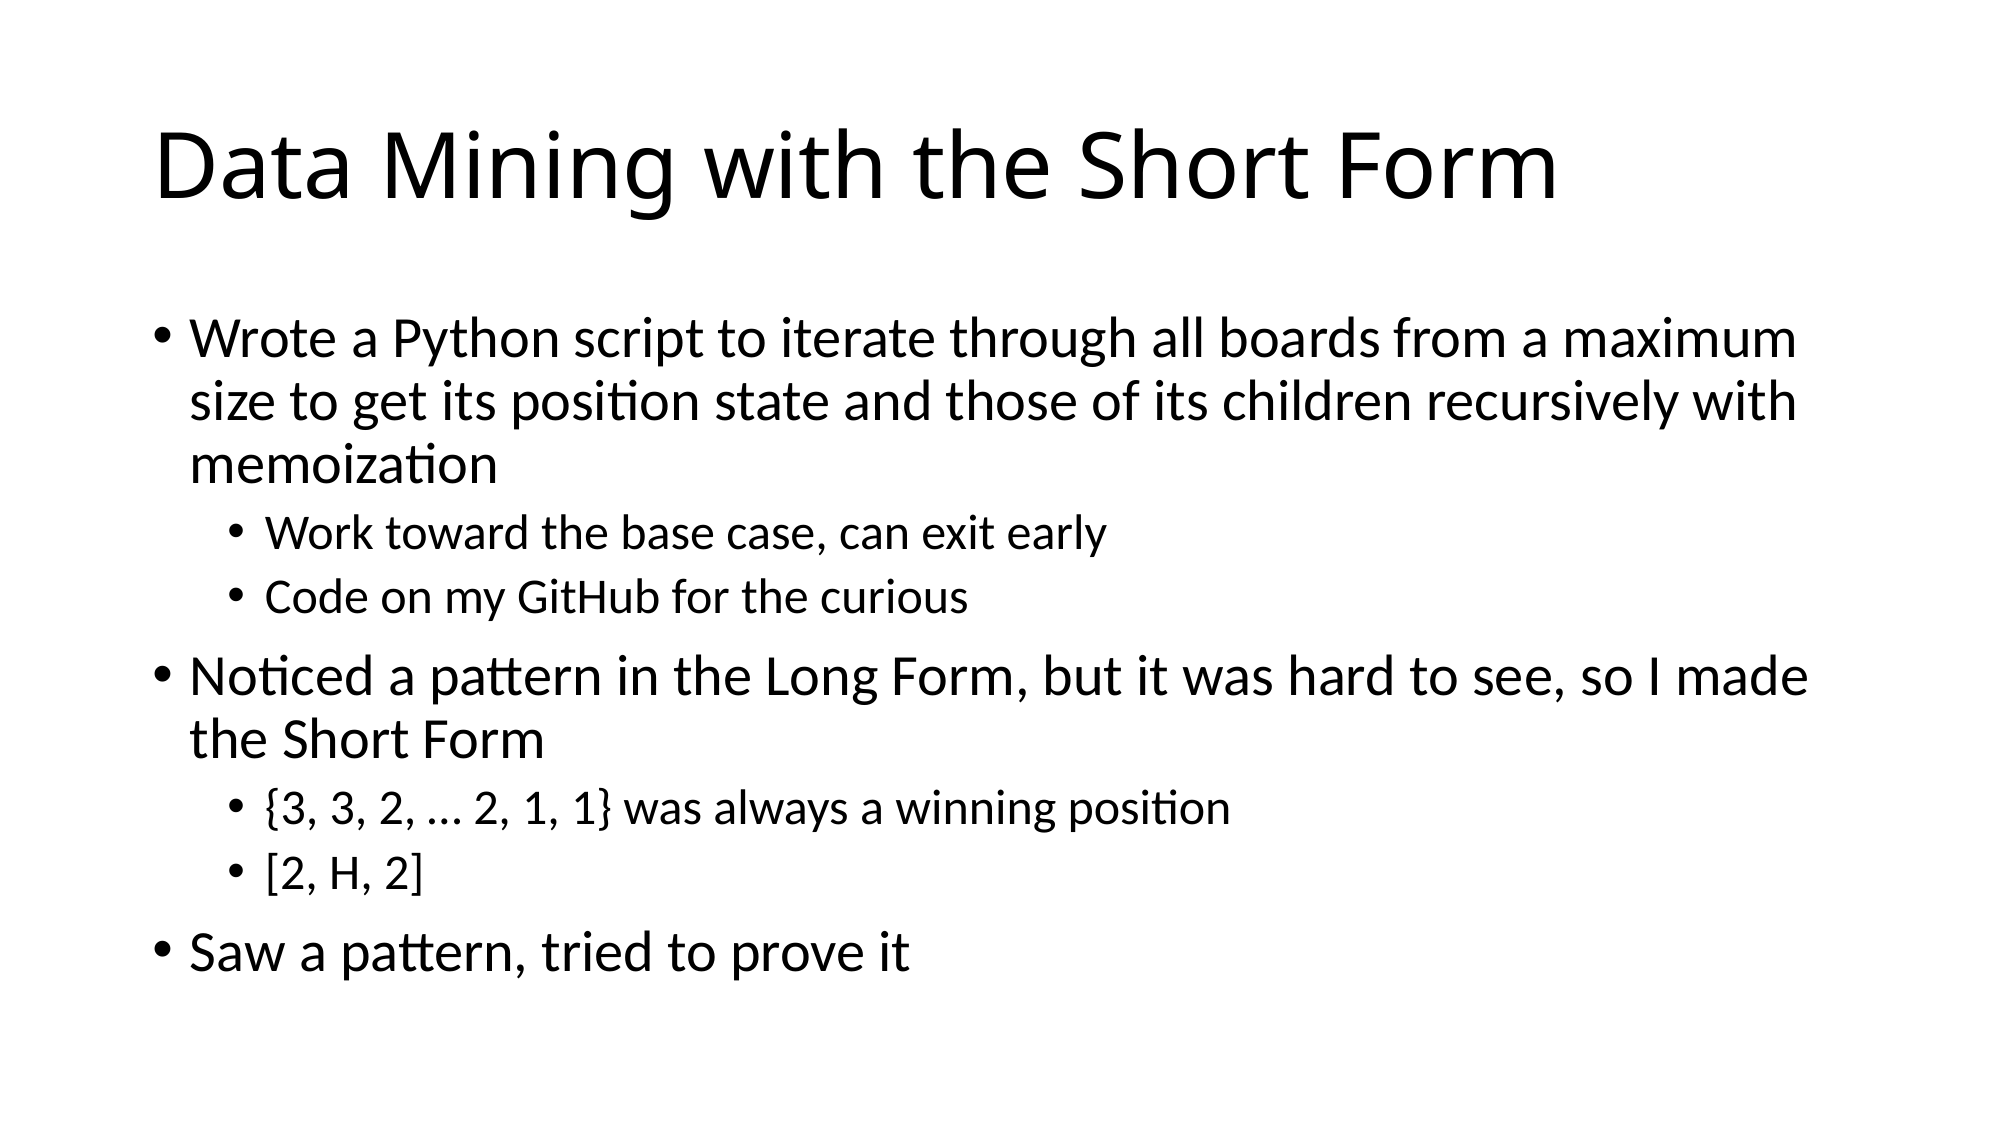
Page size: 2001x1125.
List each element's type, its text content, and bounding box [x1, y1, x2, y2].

title Data Mining with the Short Form [137, 59, 1863, 278]
list Wrote a Python script to iterate through all boards from a maximum size to get its position state and those of its children recursively with memoization Work toward the base case, can exit early Code on my GitHub for the curious Noticed a pattern in the Long Form, but it was hard to see, so I made the Short Form {3, 3, 2, … 2, 1, 1} was always a winning position [2, H, 2] Saw a pattern, tried to prove it [137, 299, 1863, 1014]
